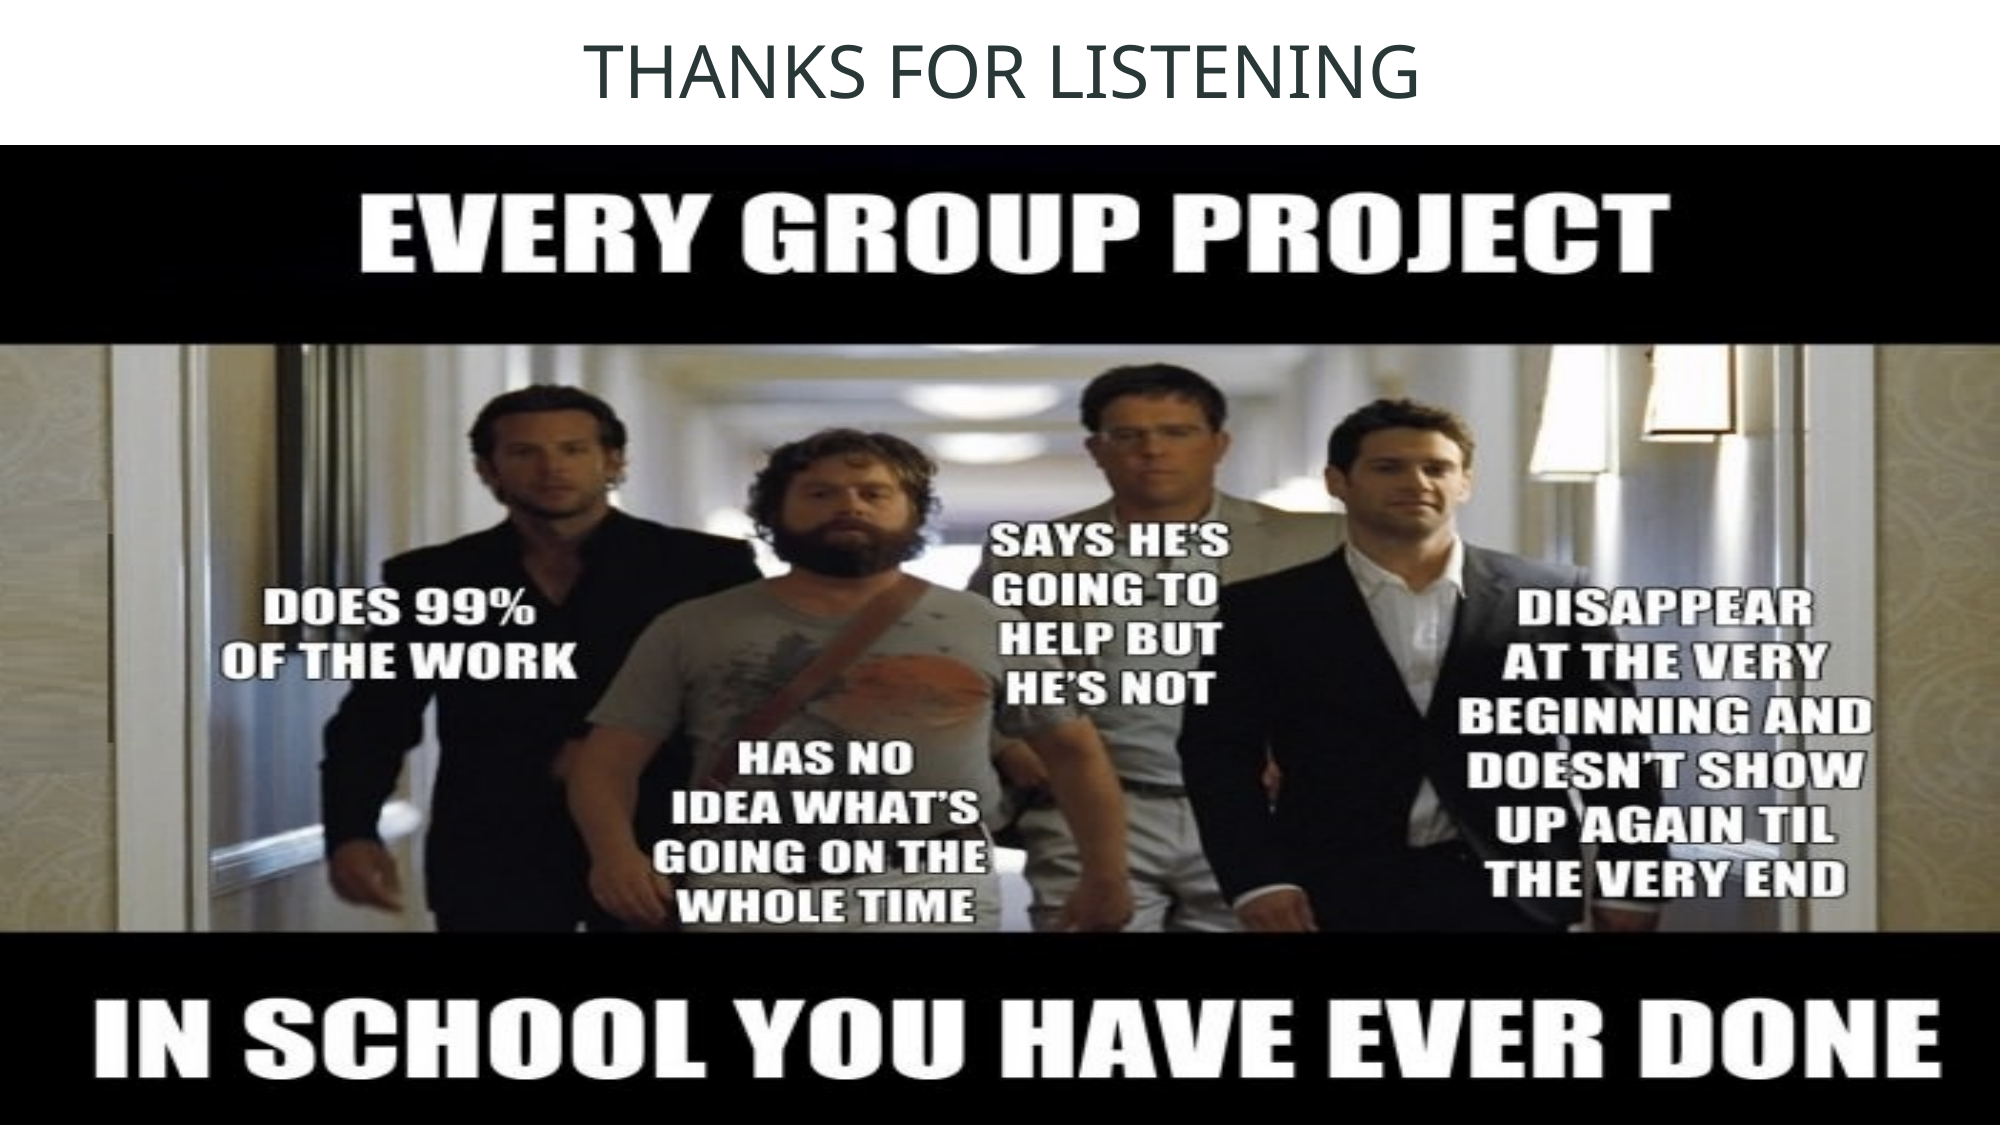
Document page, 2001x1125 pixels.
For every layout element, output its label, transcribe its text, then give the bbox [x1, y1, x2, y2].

picture [0, 145, 2000, 1125]
title THANKS FOR LISTENING [225, 27, 1782, 123]
